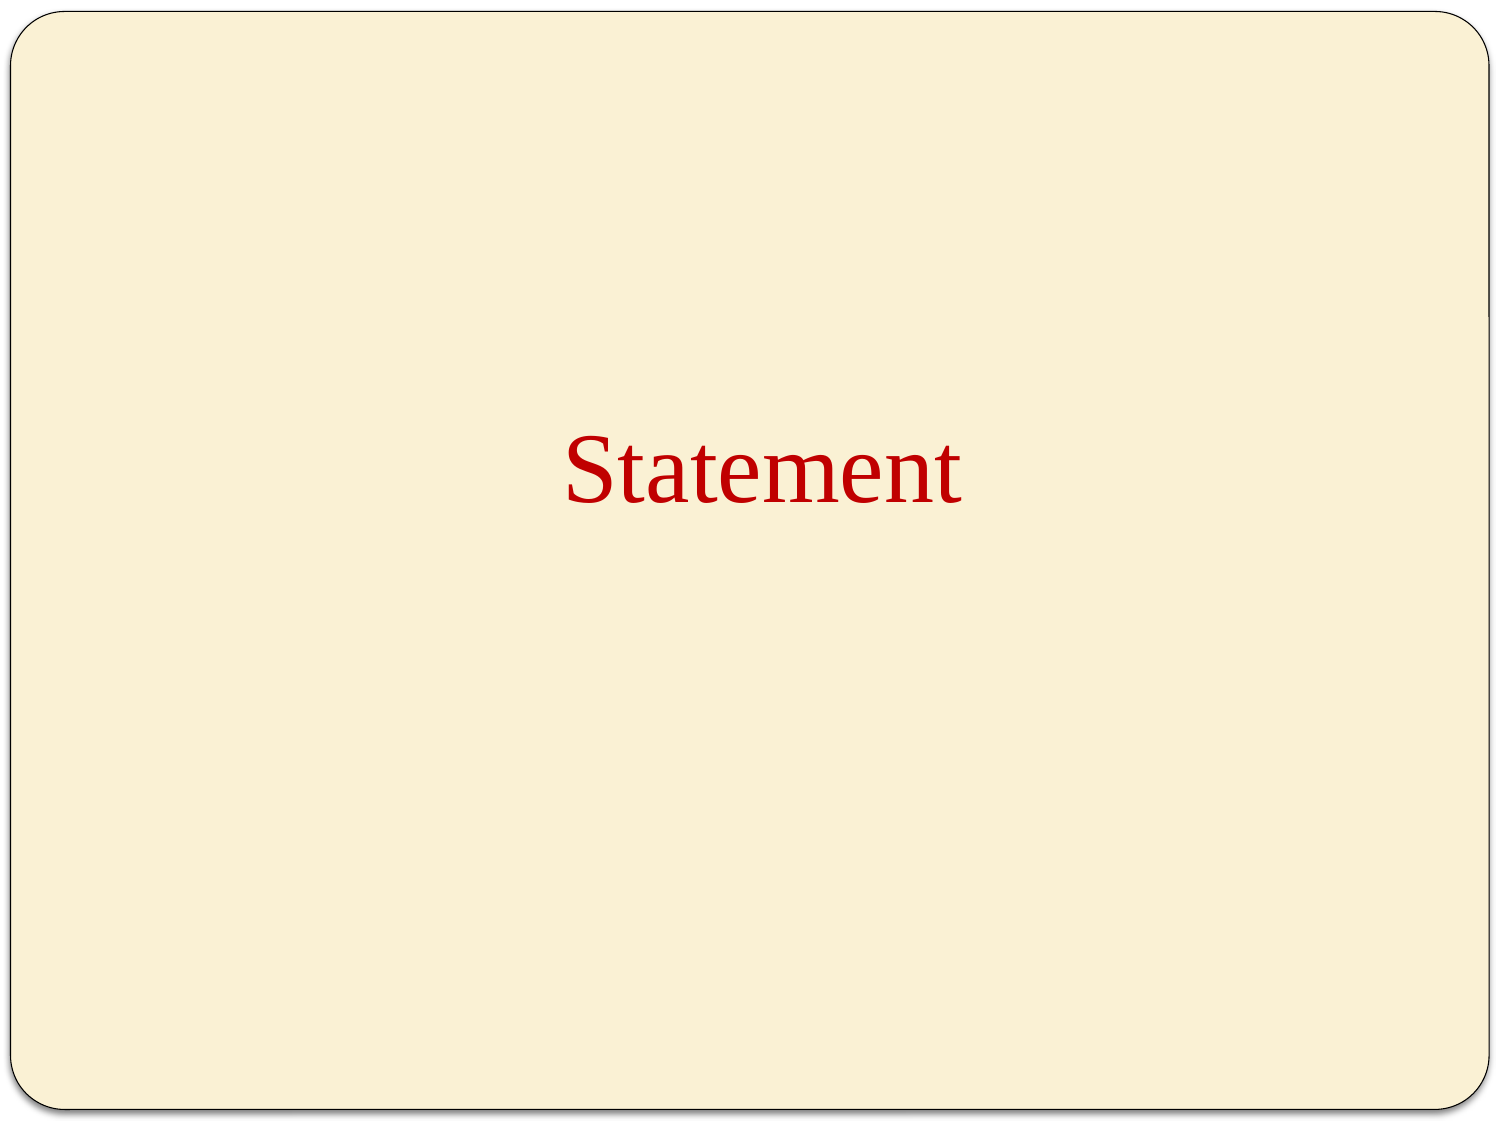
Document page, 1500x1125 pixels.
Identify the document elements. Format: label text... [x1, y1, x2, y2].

title Statement [87, 420, 1438, 538]
